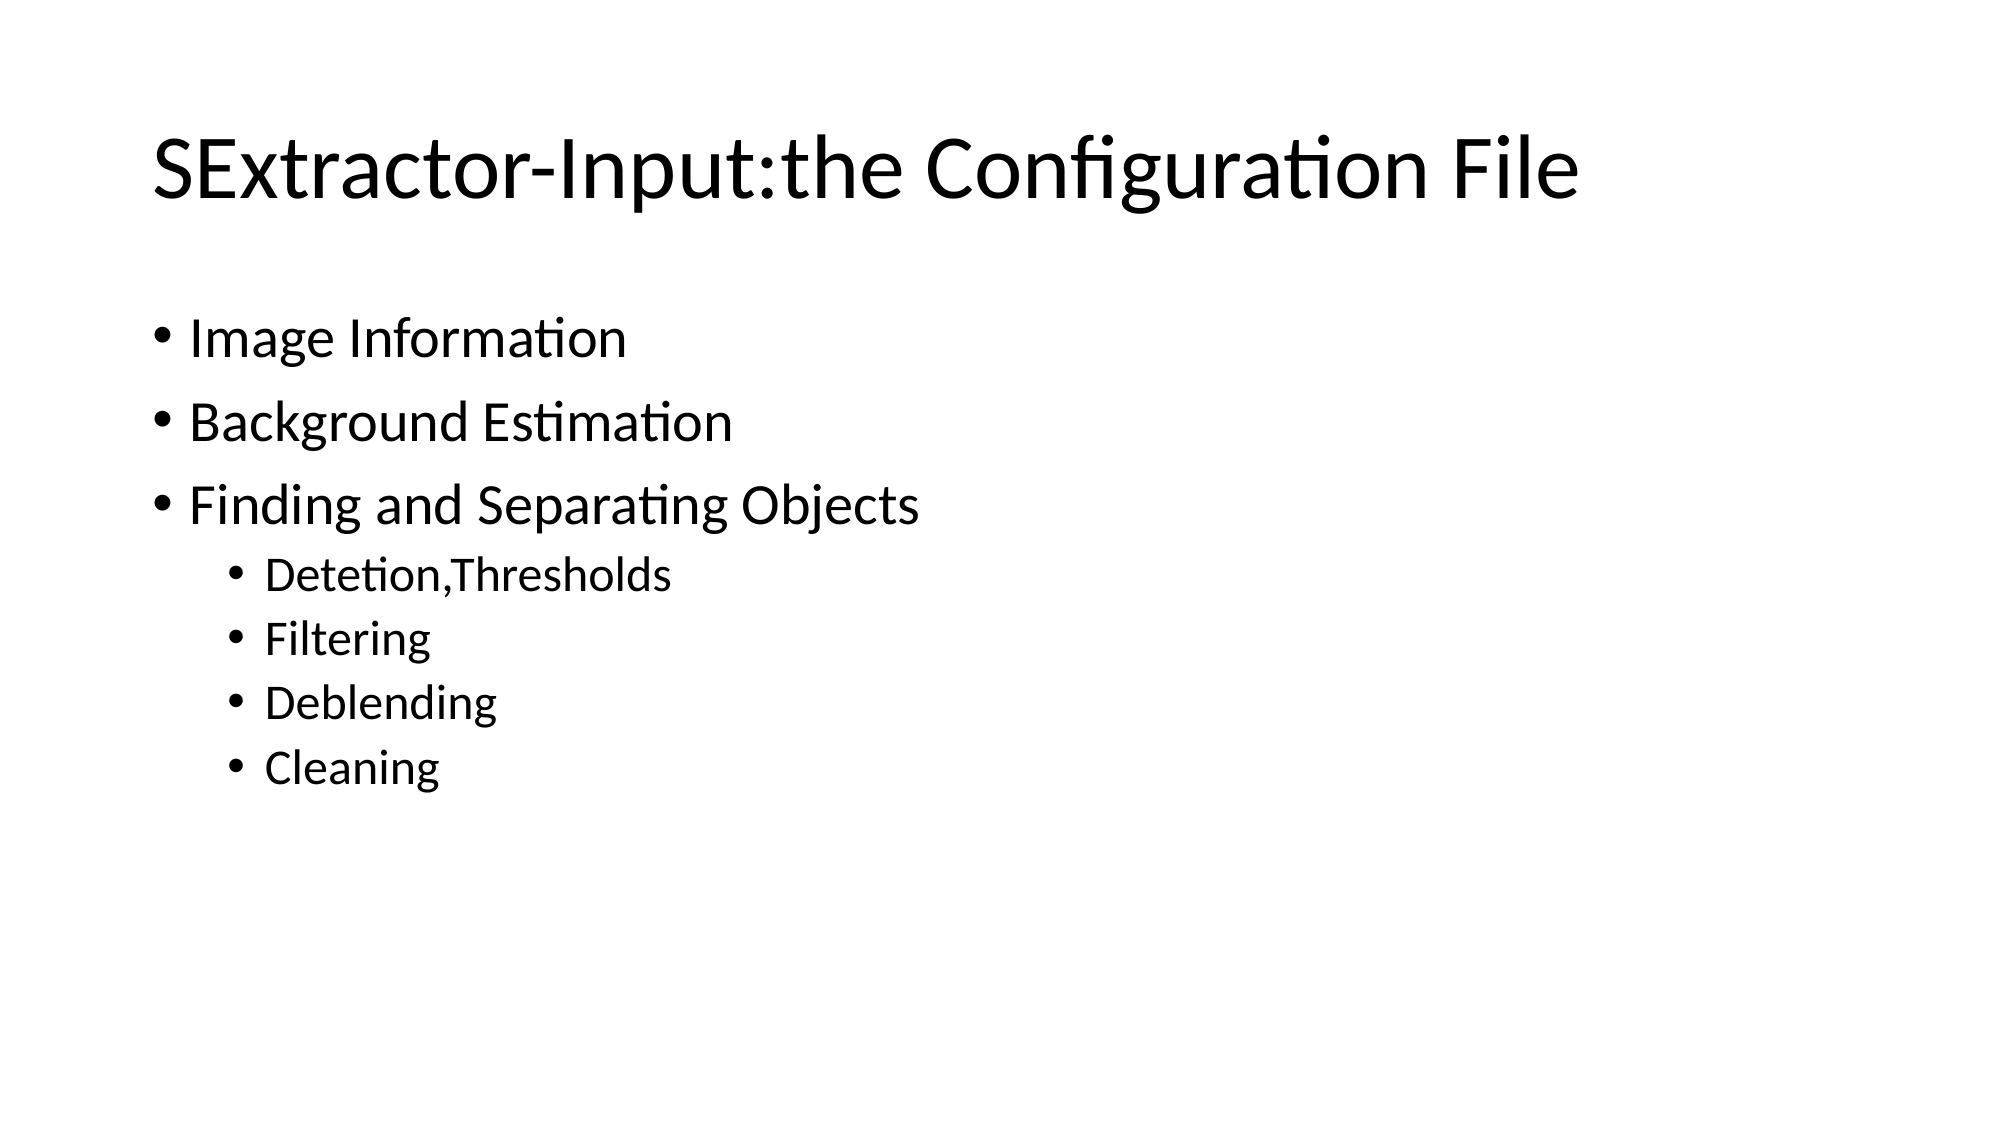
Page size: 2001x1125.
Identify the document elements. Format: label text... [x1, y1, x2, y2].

title SExtractor-Input:the Configuration File [137, 59, 1863, 278]
list Image Information Background Estimation Finding and Separating Objects Detetion,Thresholds Filtering Deblending Cleaning [137, 299, 1863, 1014]
